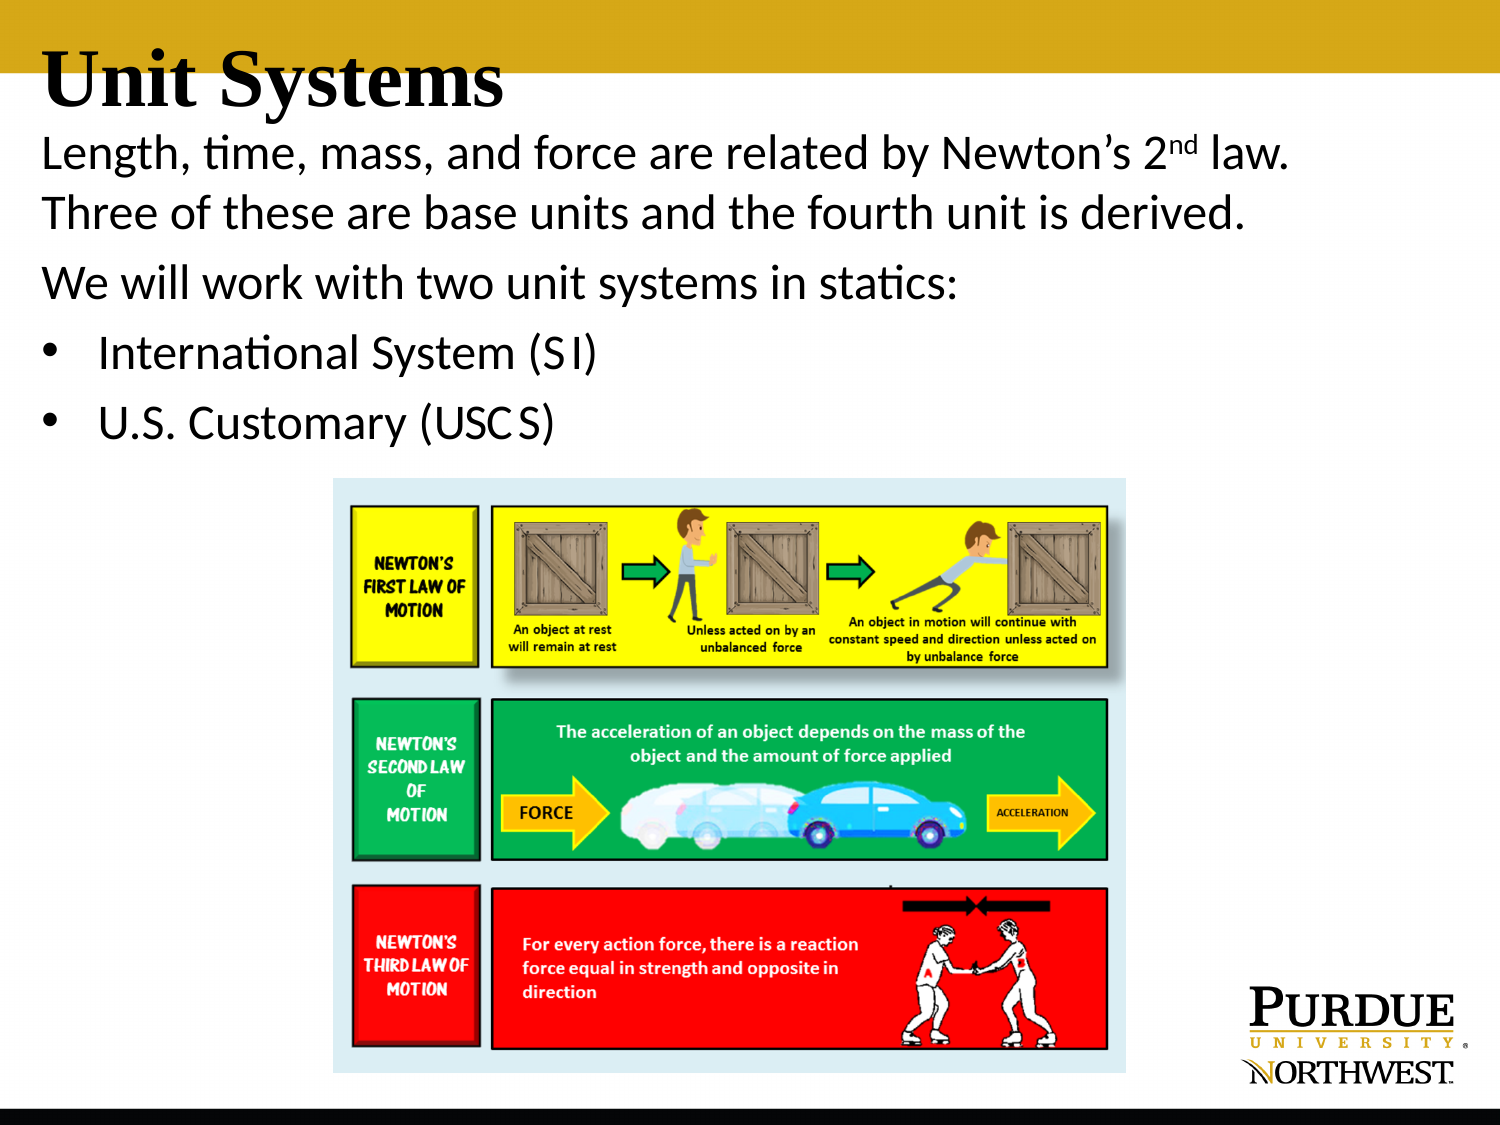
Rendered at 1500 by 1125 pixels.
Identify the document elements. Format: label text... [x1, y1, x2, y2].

picture [0, 0, 1500, 1125]
title Unit Systems [40, 28, 1418, 119]
list Length, time, mass, and force are related by Newton’s 2nd law. Three of these are base units and the fourth unit is derived. We will work with two unit systems in statics: International System (S I) U.S. Customary (U S C S) [41, 119, 1418, 639]
